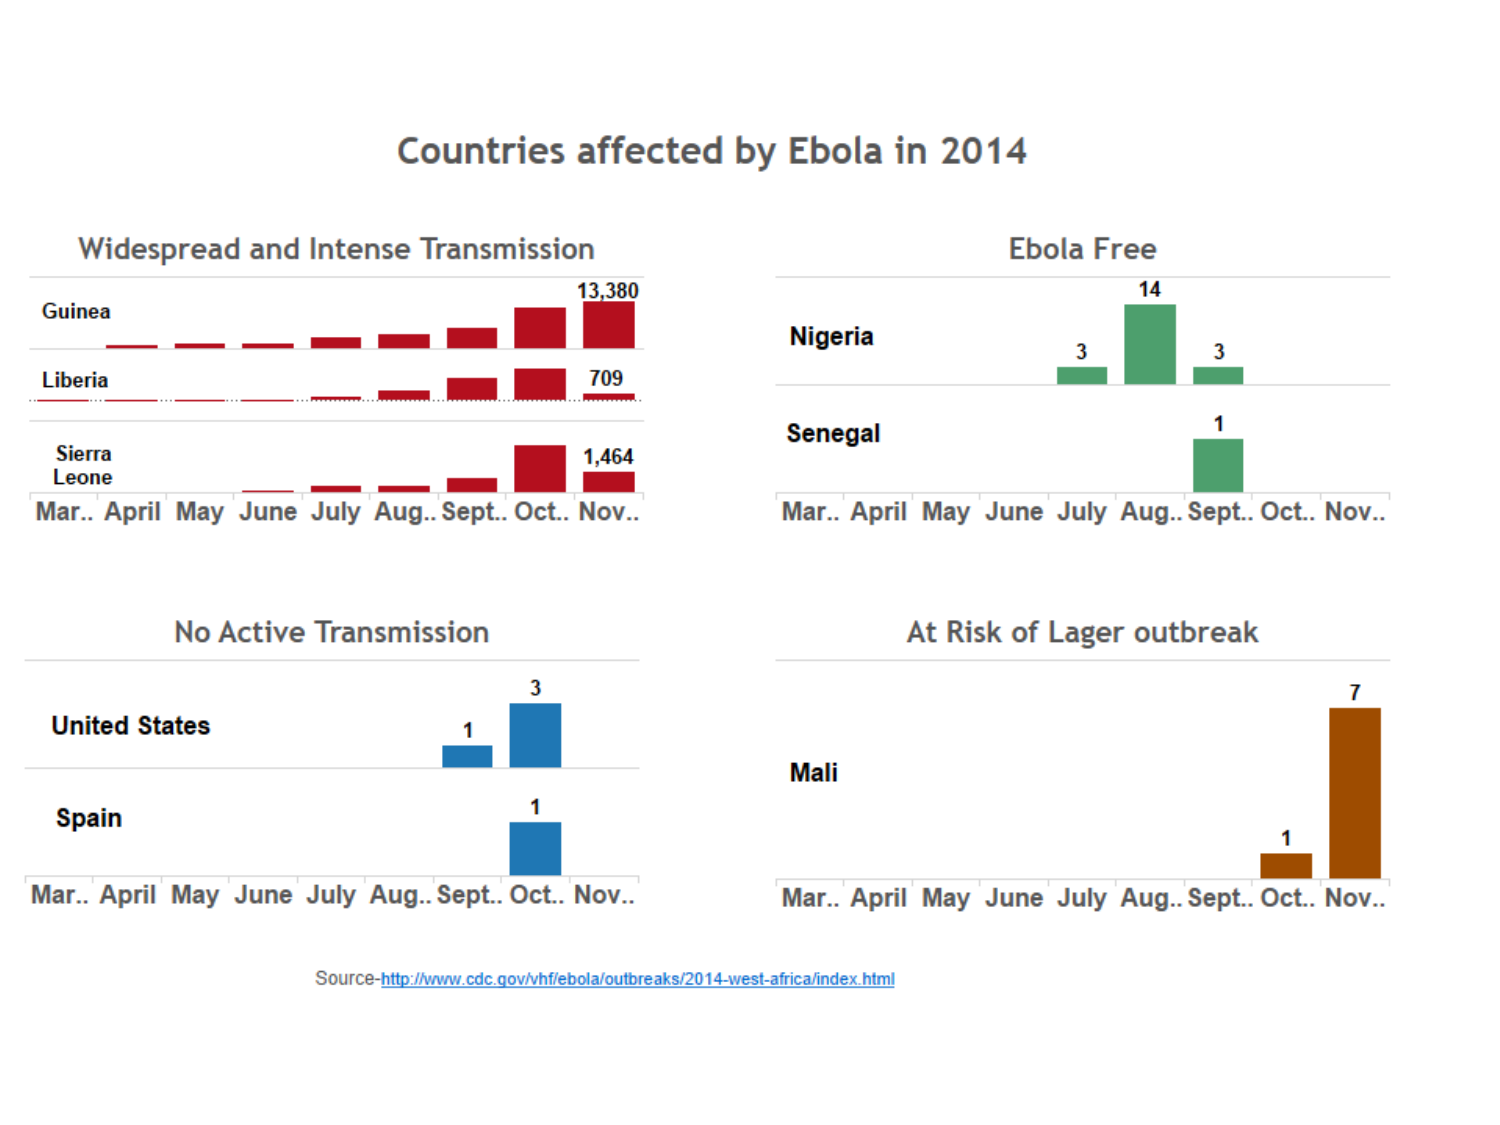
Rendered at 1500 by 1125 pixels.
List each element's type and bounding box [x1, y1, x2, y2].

picture [14, 117, 1486, 1008]
